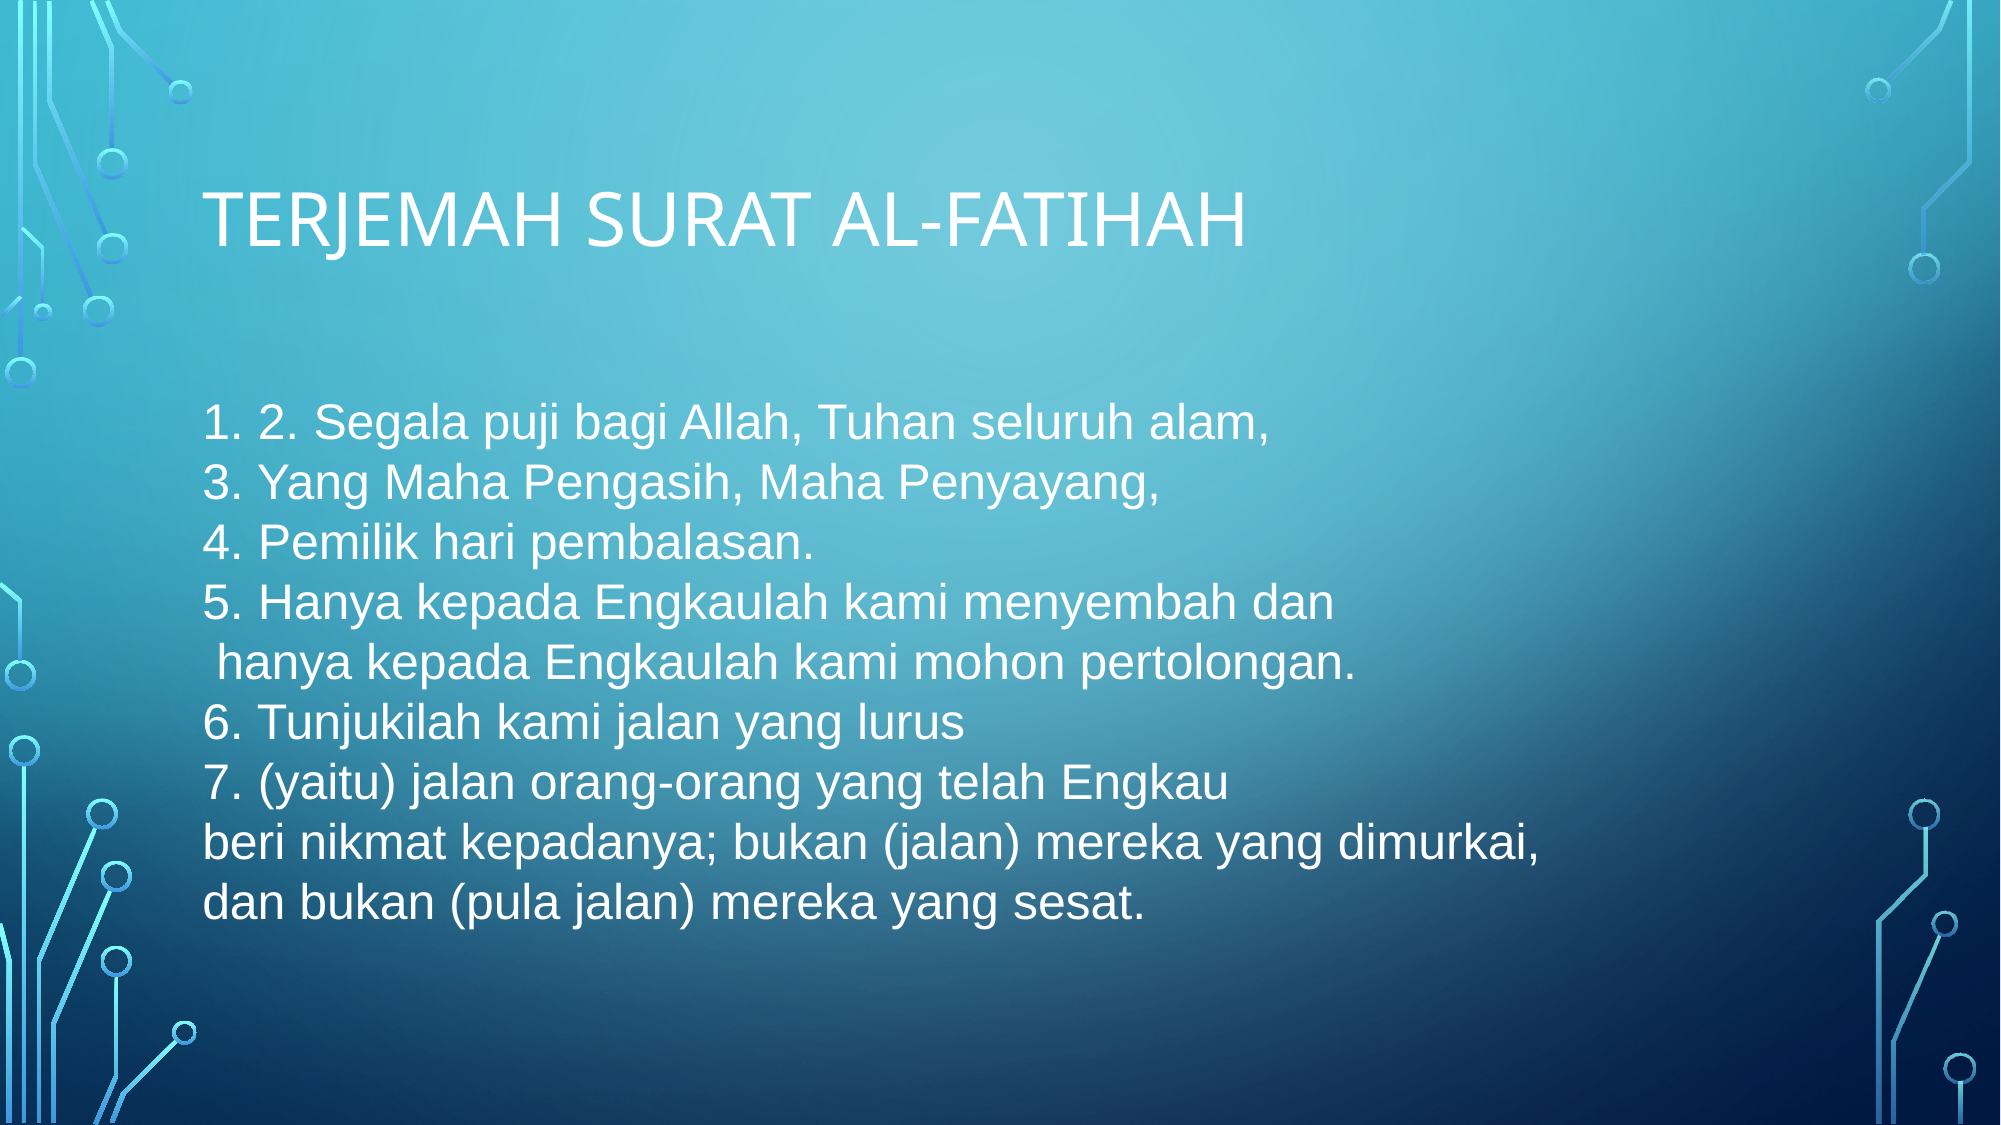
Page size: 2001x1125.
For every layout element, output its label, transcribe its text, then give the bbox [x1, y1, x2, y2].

list 1. 2. Segala puji bagi Allah, Tuhan seluruh alam, 3. Yang Maha Pengasih, Maha Penyayang, 4. Pemilik hari pembalasan. 5. Hanya kepada Engkaulah kami menyembah dan hanya kepada Engkaulah kami mohon pertolongan. 6. Tunjukilah kami jalan yang lurus 7. (yaitu) jalan orang-orang yang telah Engkau beri nikmat kepadanya; bukan (jalan) mereka yang dimurkai, dan bukan (pula jalan) mereka yang sesat. [187, 333, 1586, 986]
title Terjemah surat al-fatihah [187, 101, 1813, 344]
